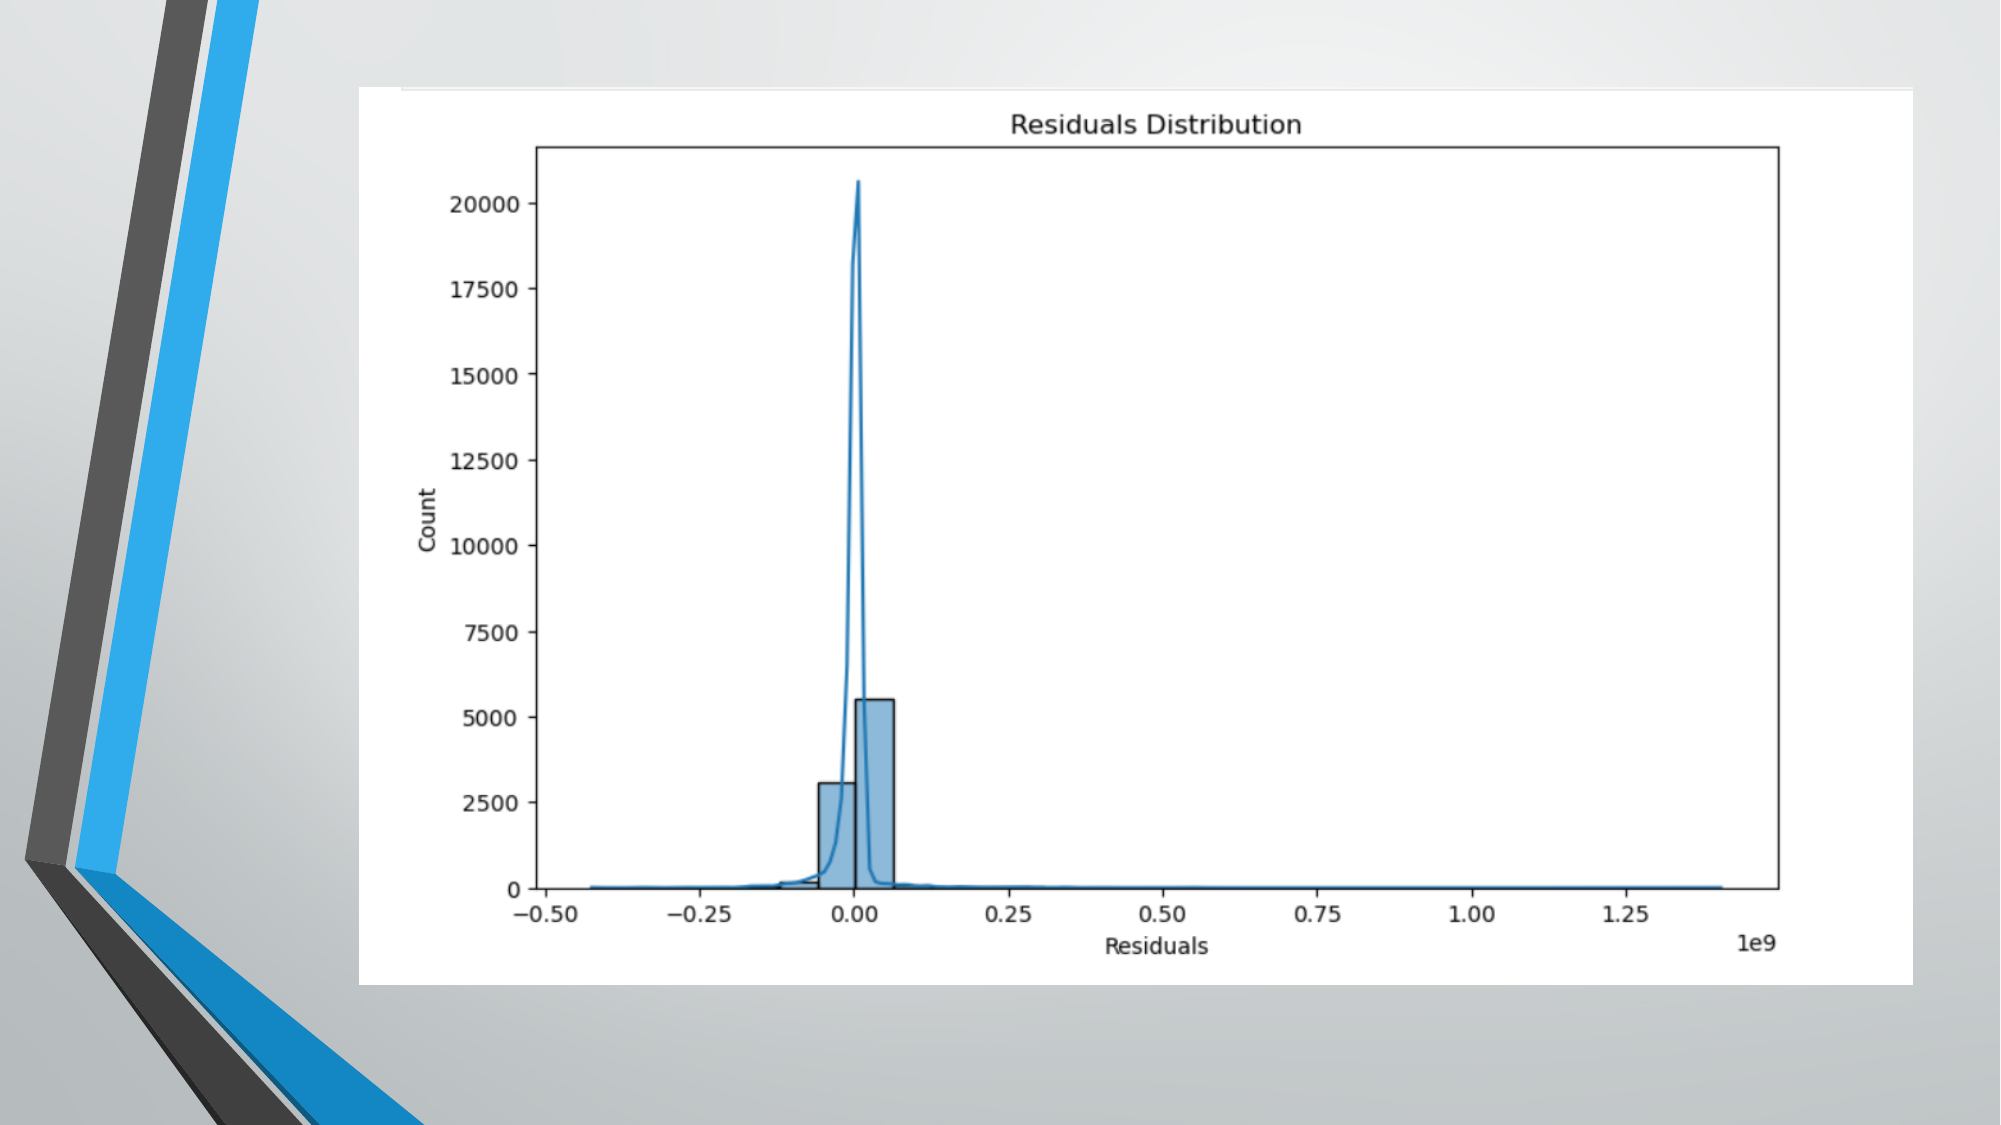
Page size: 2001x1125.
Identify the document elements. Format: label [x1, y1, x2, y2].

picture [358, 87, 1913, 985]
